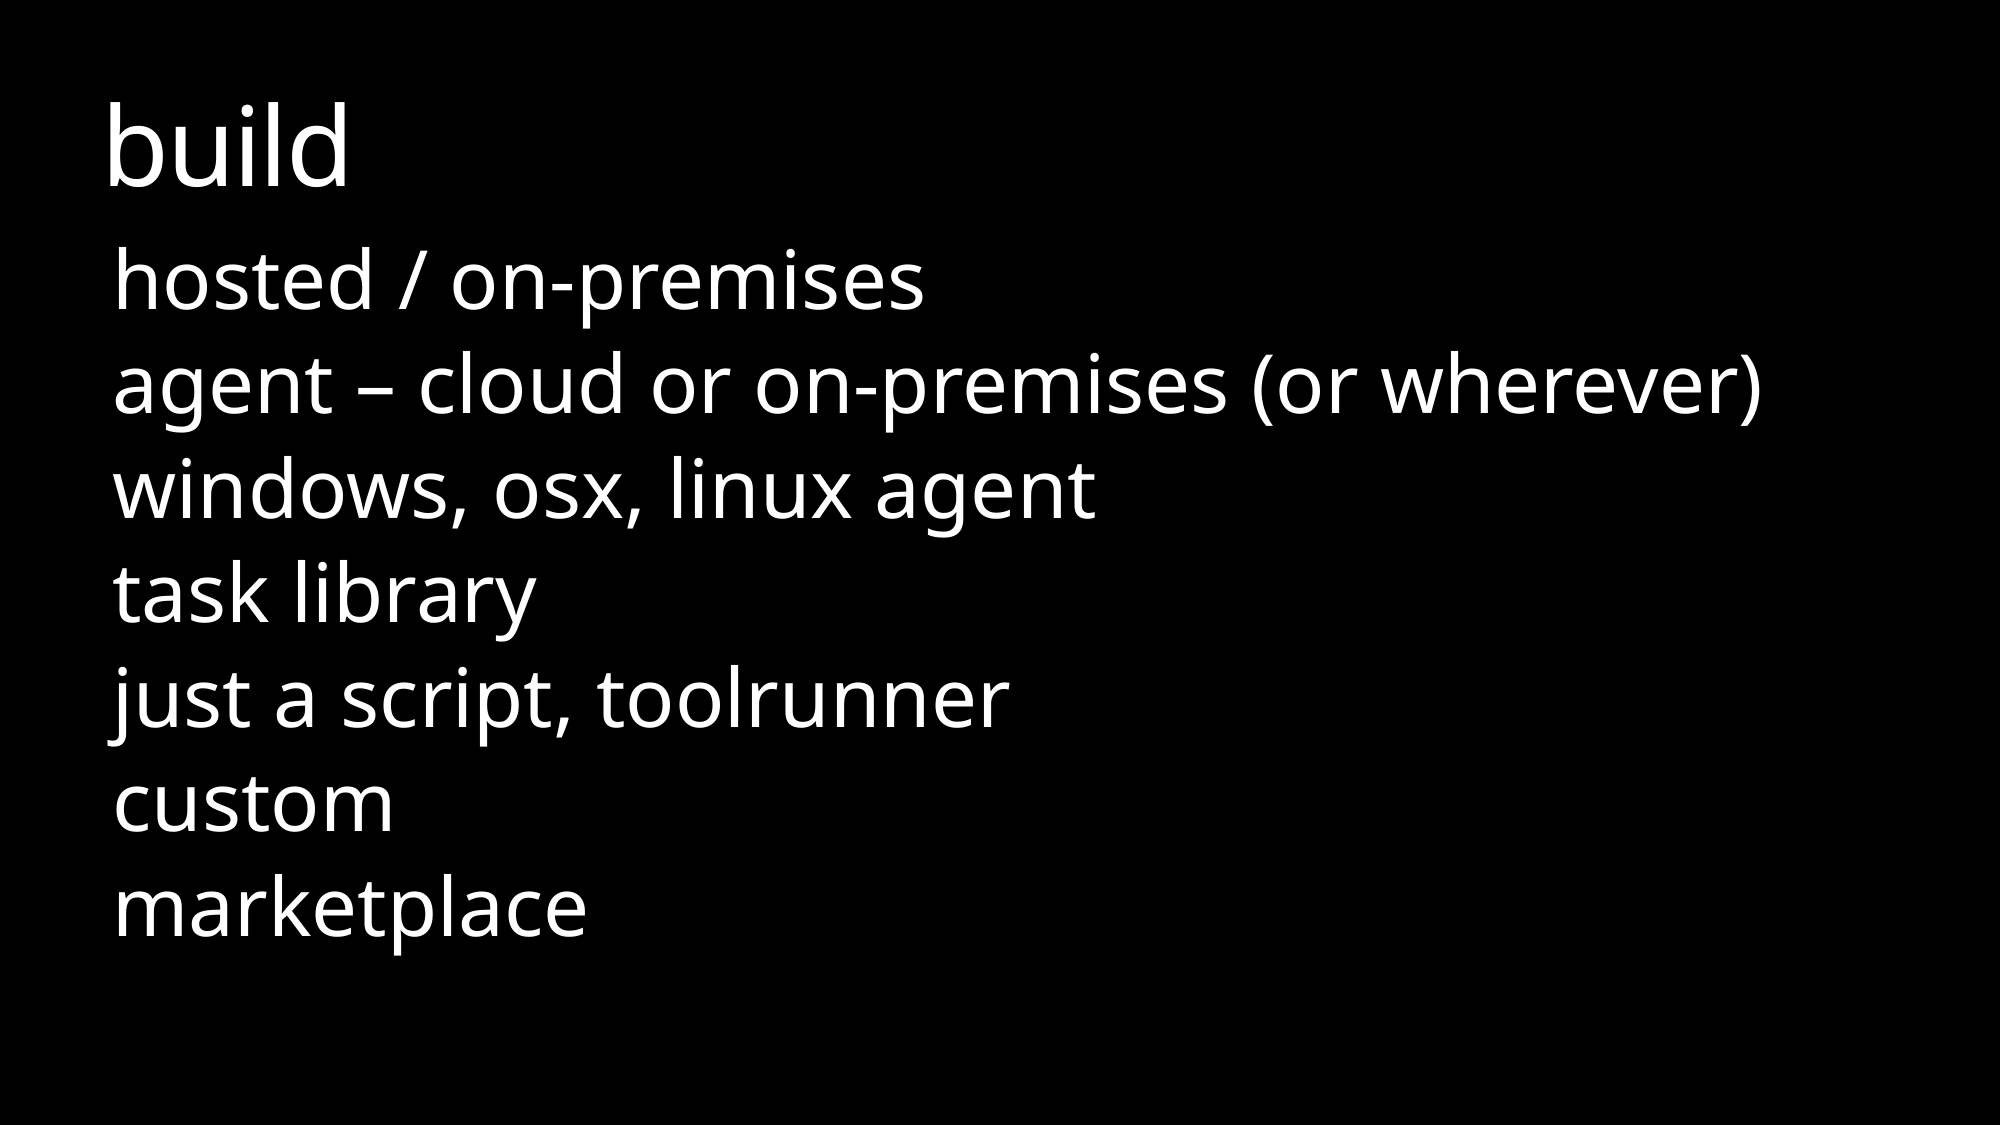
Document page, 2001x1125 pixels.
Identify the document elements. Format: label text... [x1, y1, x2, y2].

title build [77, 76, 1892, 224]
list hosted / on-premises agent – cloud or on-premises (or wherever) windows, osx, linux agent task library just a script, toolrunner custom marketplace [88, 223, 2000, 997]
